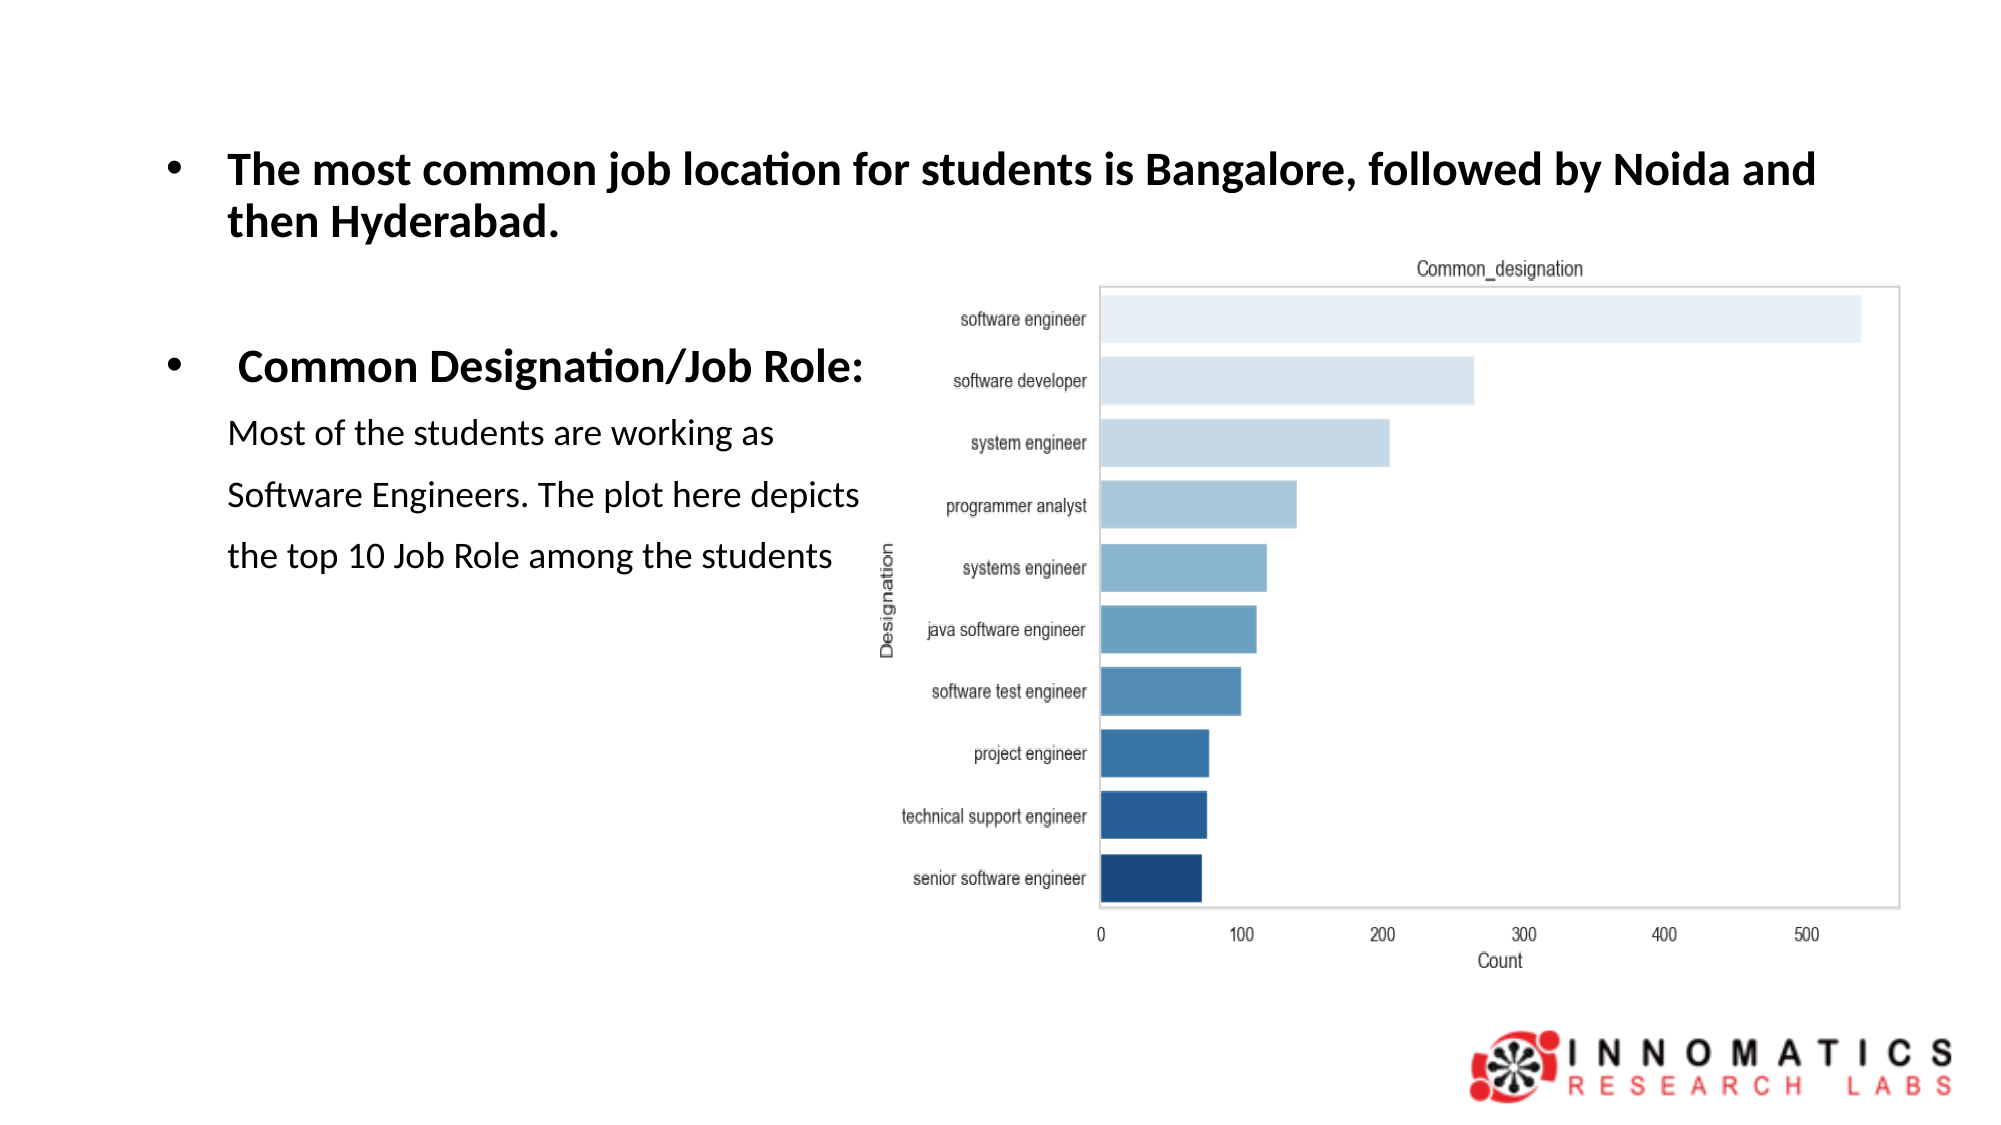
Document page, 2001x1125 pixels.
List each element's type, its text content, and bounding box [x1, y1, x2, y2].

list The most common job location for students is Bangalore, followed by Noida and then Hyderabad. Common Designation/Job Role: Most of the students are working as Software Engineers. The plot here depicts the top 10 Job Role among the students [137, 57, 1863, 1014]
picture [868, 242, 1918, 991]
picture [1445, 1014, 1975, 1125]
